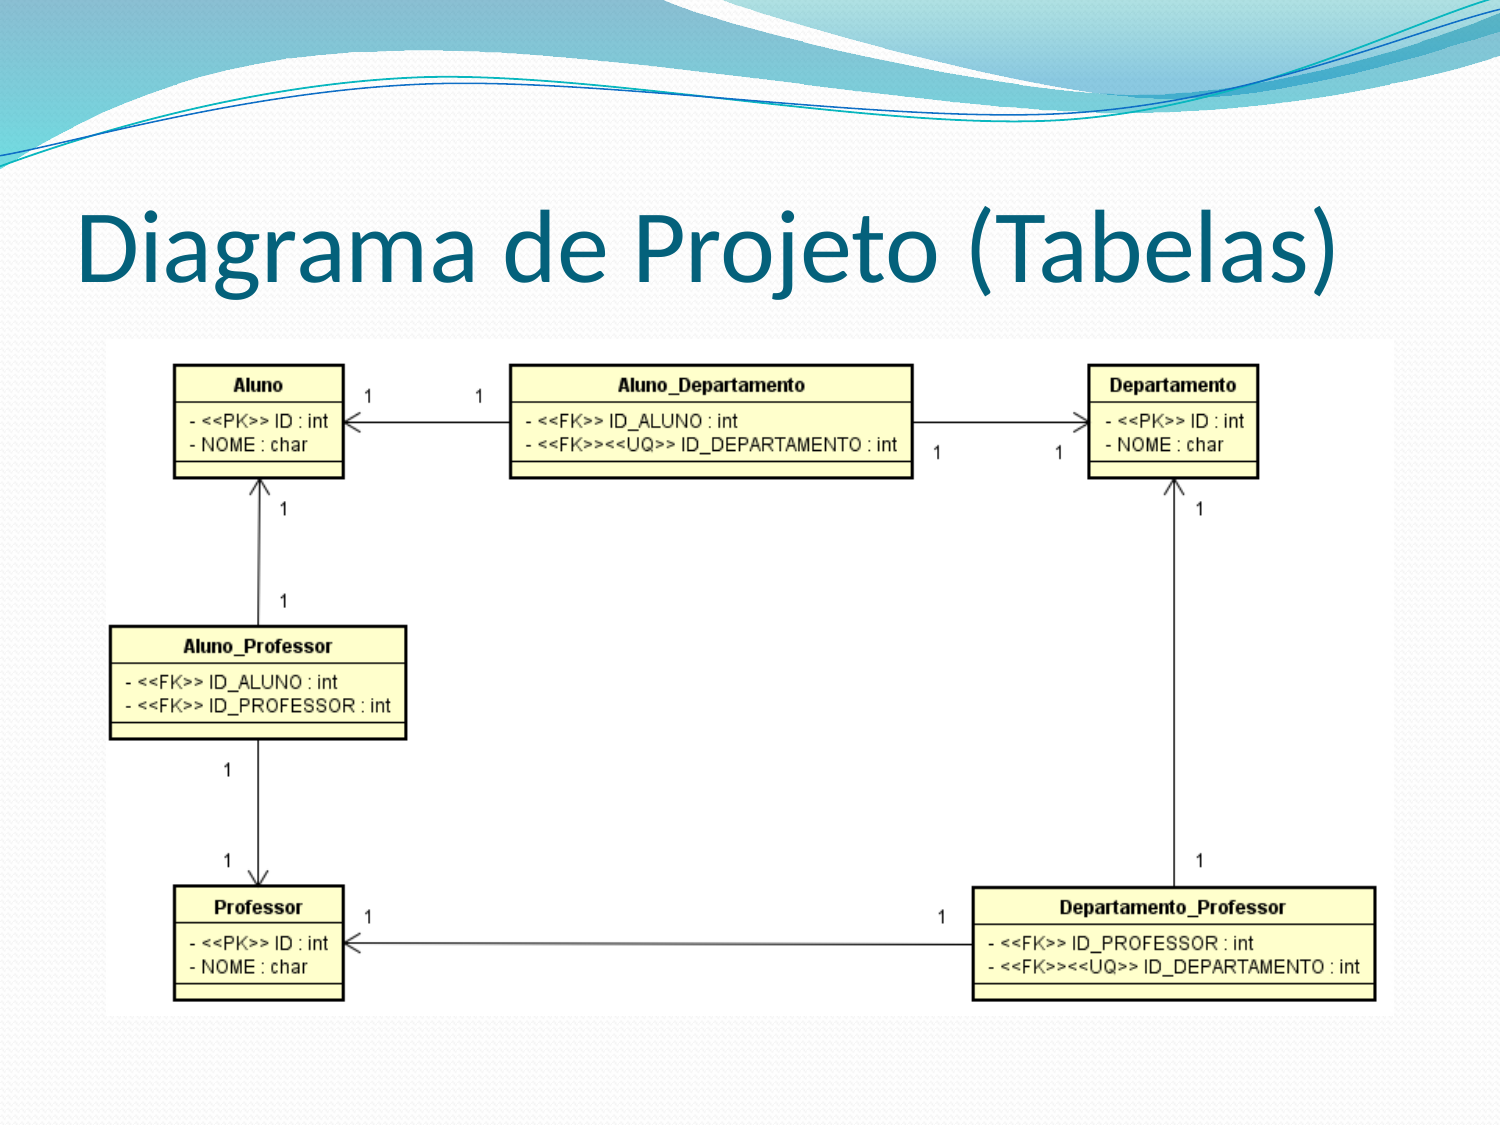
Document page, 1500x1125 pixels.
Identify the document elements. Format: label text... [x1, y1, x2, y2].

title Diagrama de Projeto (Tabelas) [75, 115, 1425, 303]
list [105, 338, 1394, 1016]
